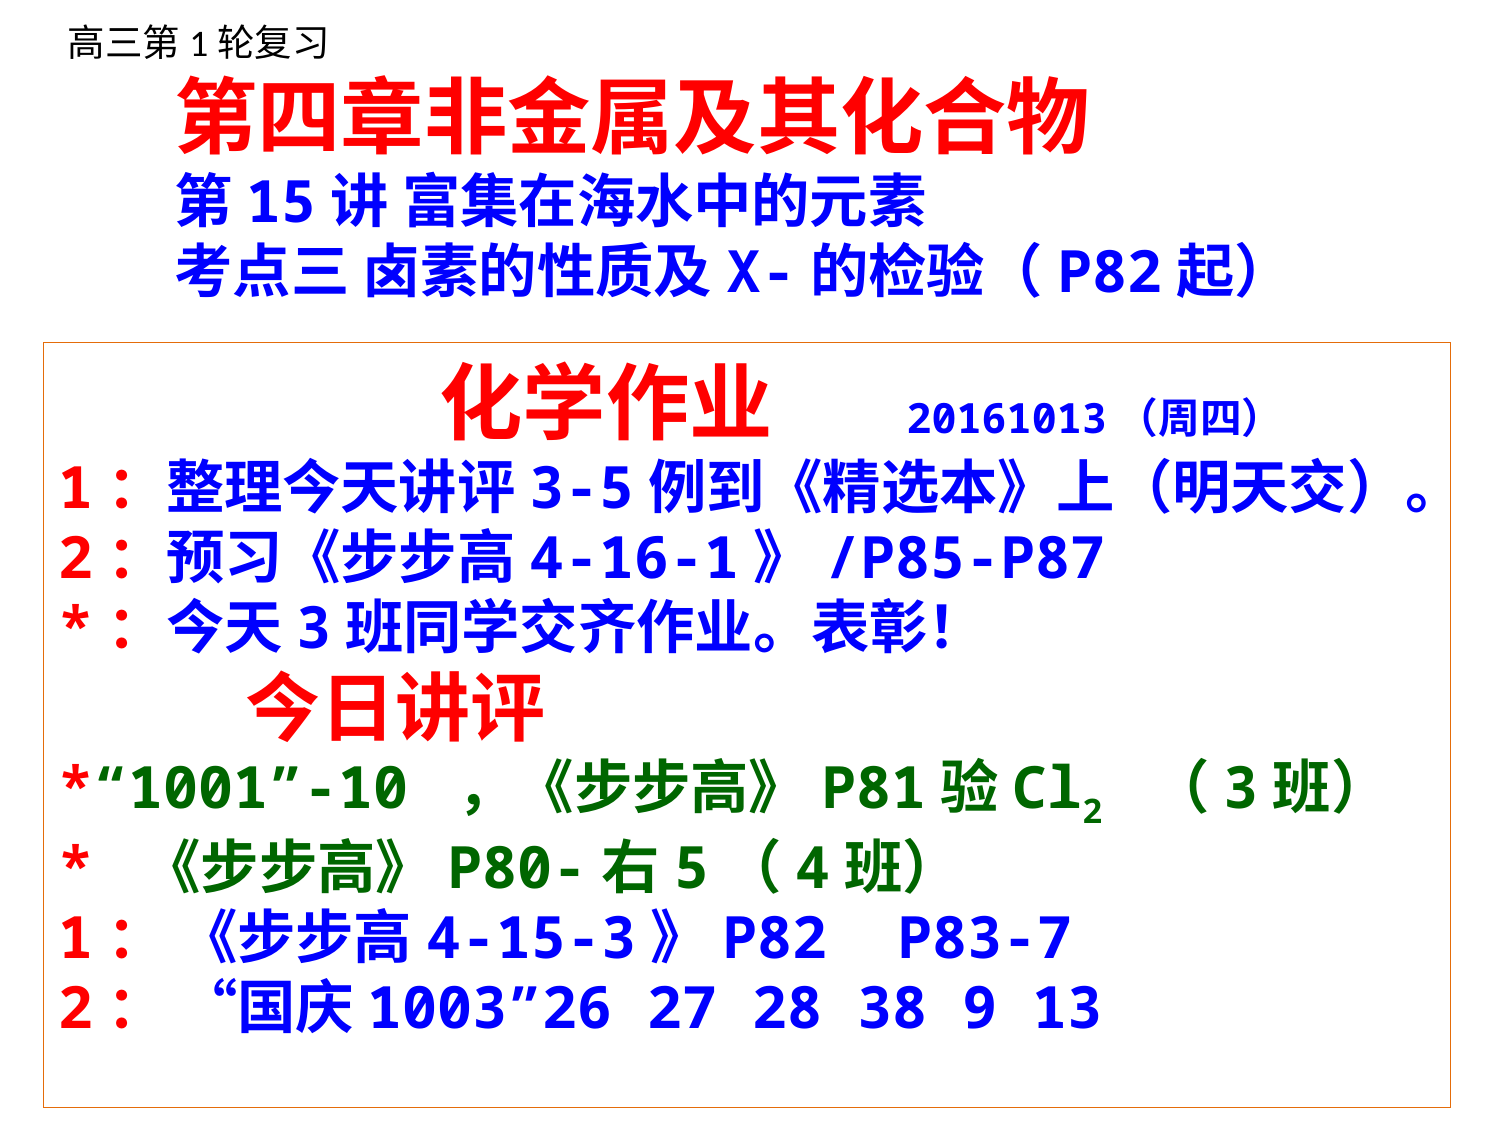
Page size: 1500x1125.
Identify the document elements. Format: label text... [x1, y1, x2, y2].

text_box 化学作业 20161013（周四） 1：整理今天讲评3-5例到《精选本》上（明天交）。 2：预习《步步高4-16-1》/P85-P87 *：今天3班同学交齐作业。表彰！ 今日讲评 *“1001”-10 ，《步步高》P81验Cl2 （3班） * 《步步高》P80-右5（4班） 1： 《步步高4-15-3》P82 P83-7 2： “国庆1003”26 27 28 38 9 13 [43, 342, 1451, 1108]
text_box 高三第1轮复习 第四章非金属及其化合物 第15讲 富集在海水中的元素 考点三 卤素的性质及X-的检验（P82起） [53, 11, 1454, 312]
